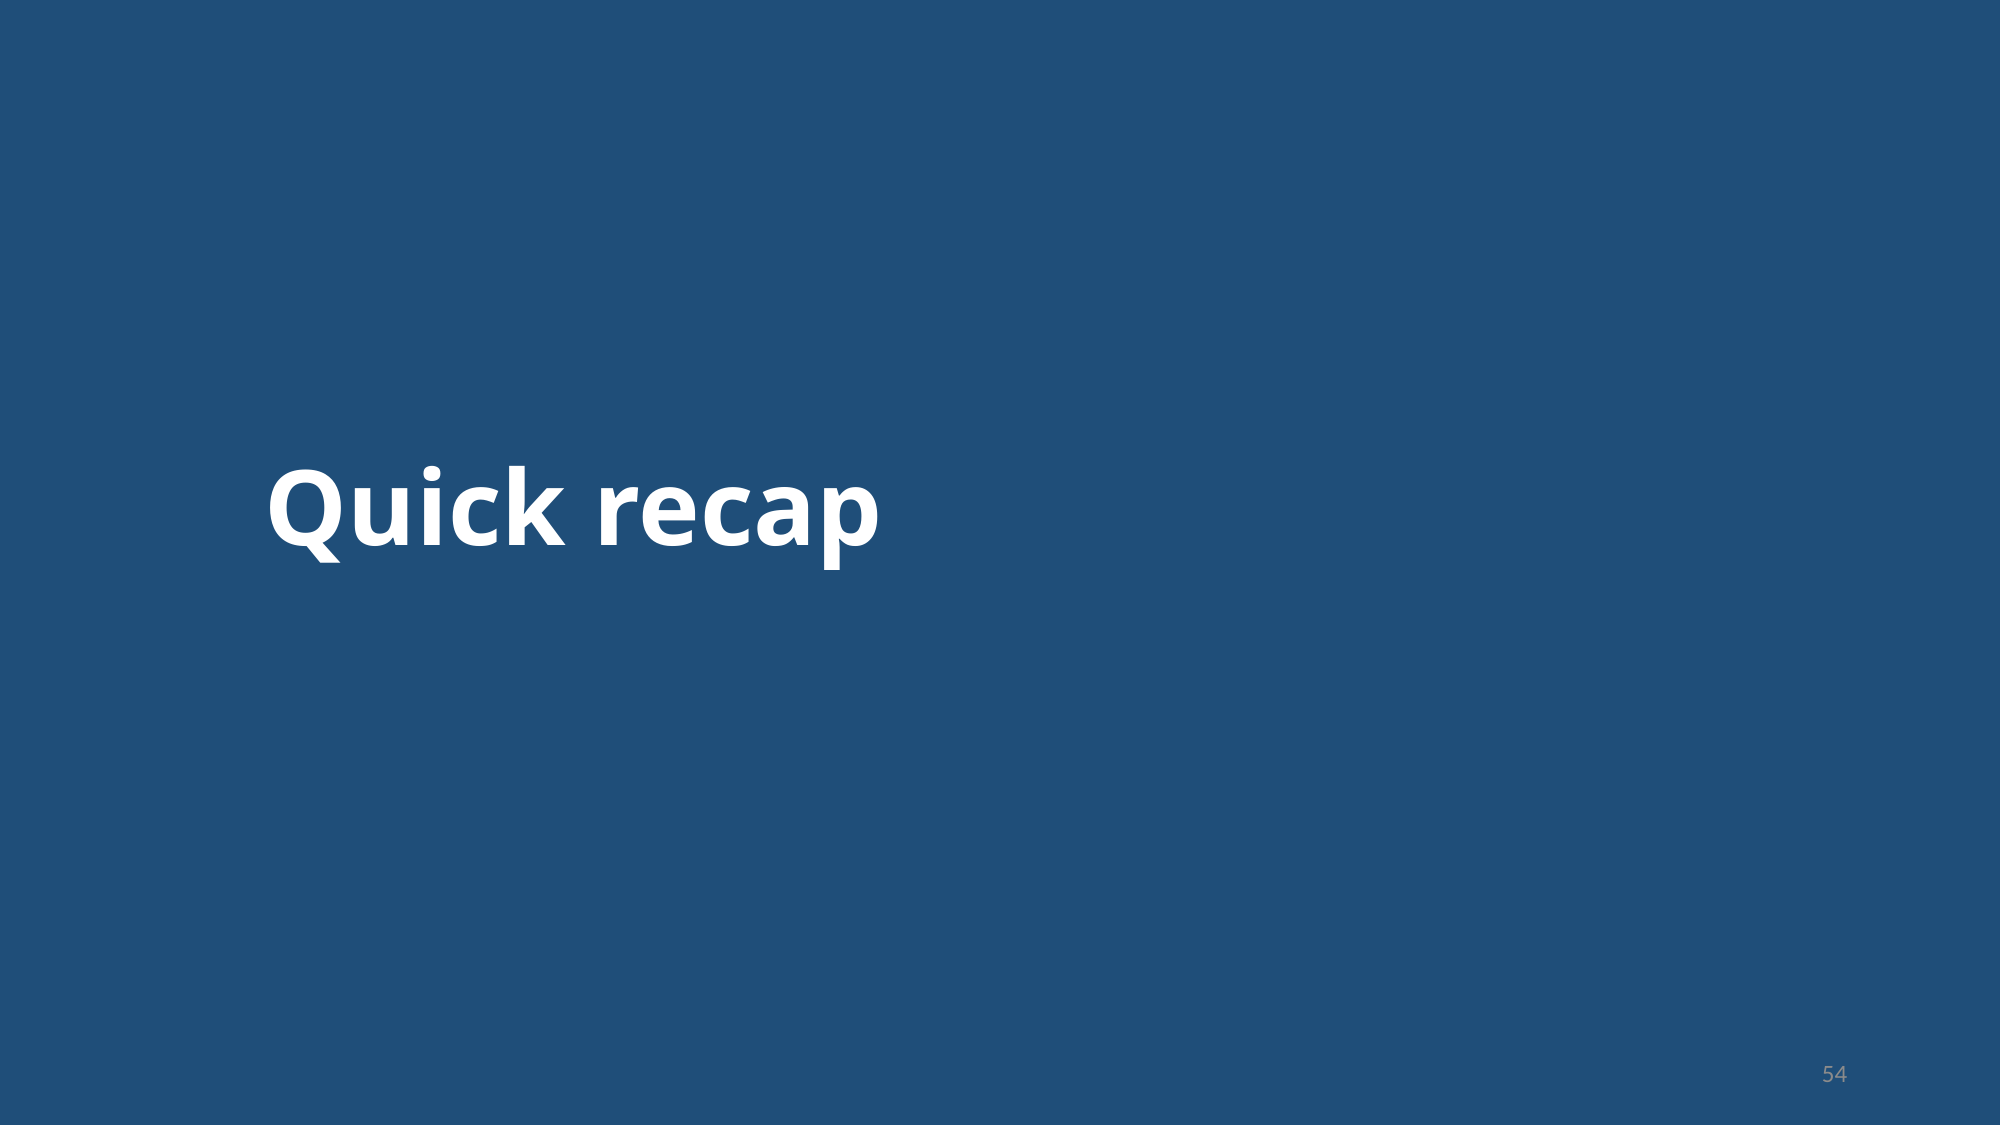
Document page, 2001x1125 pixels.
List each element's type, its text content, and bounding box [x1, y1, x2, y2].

title Quick recap [249, 184, 1750, 576]
slide_number 54 [1412, 1042, 1863, 1103]
